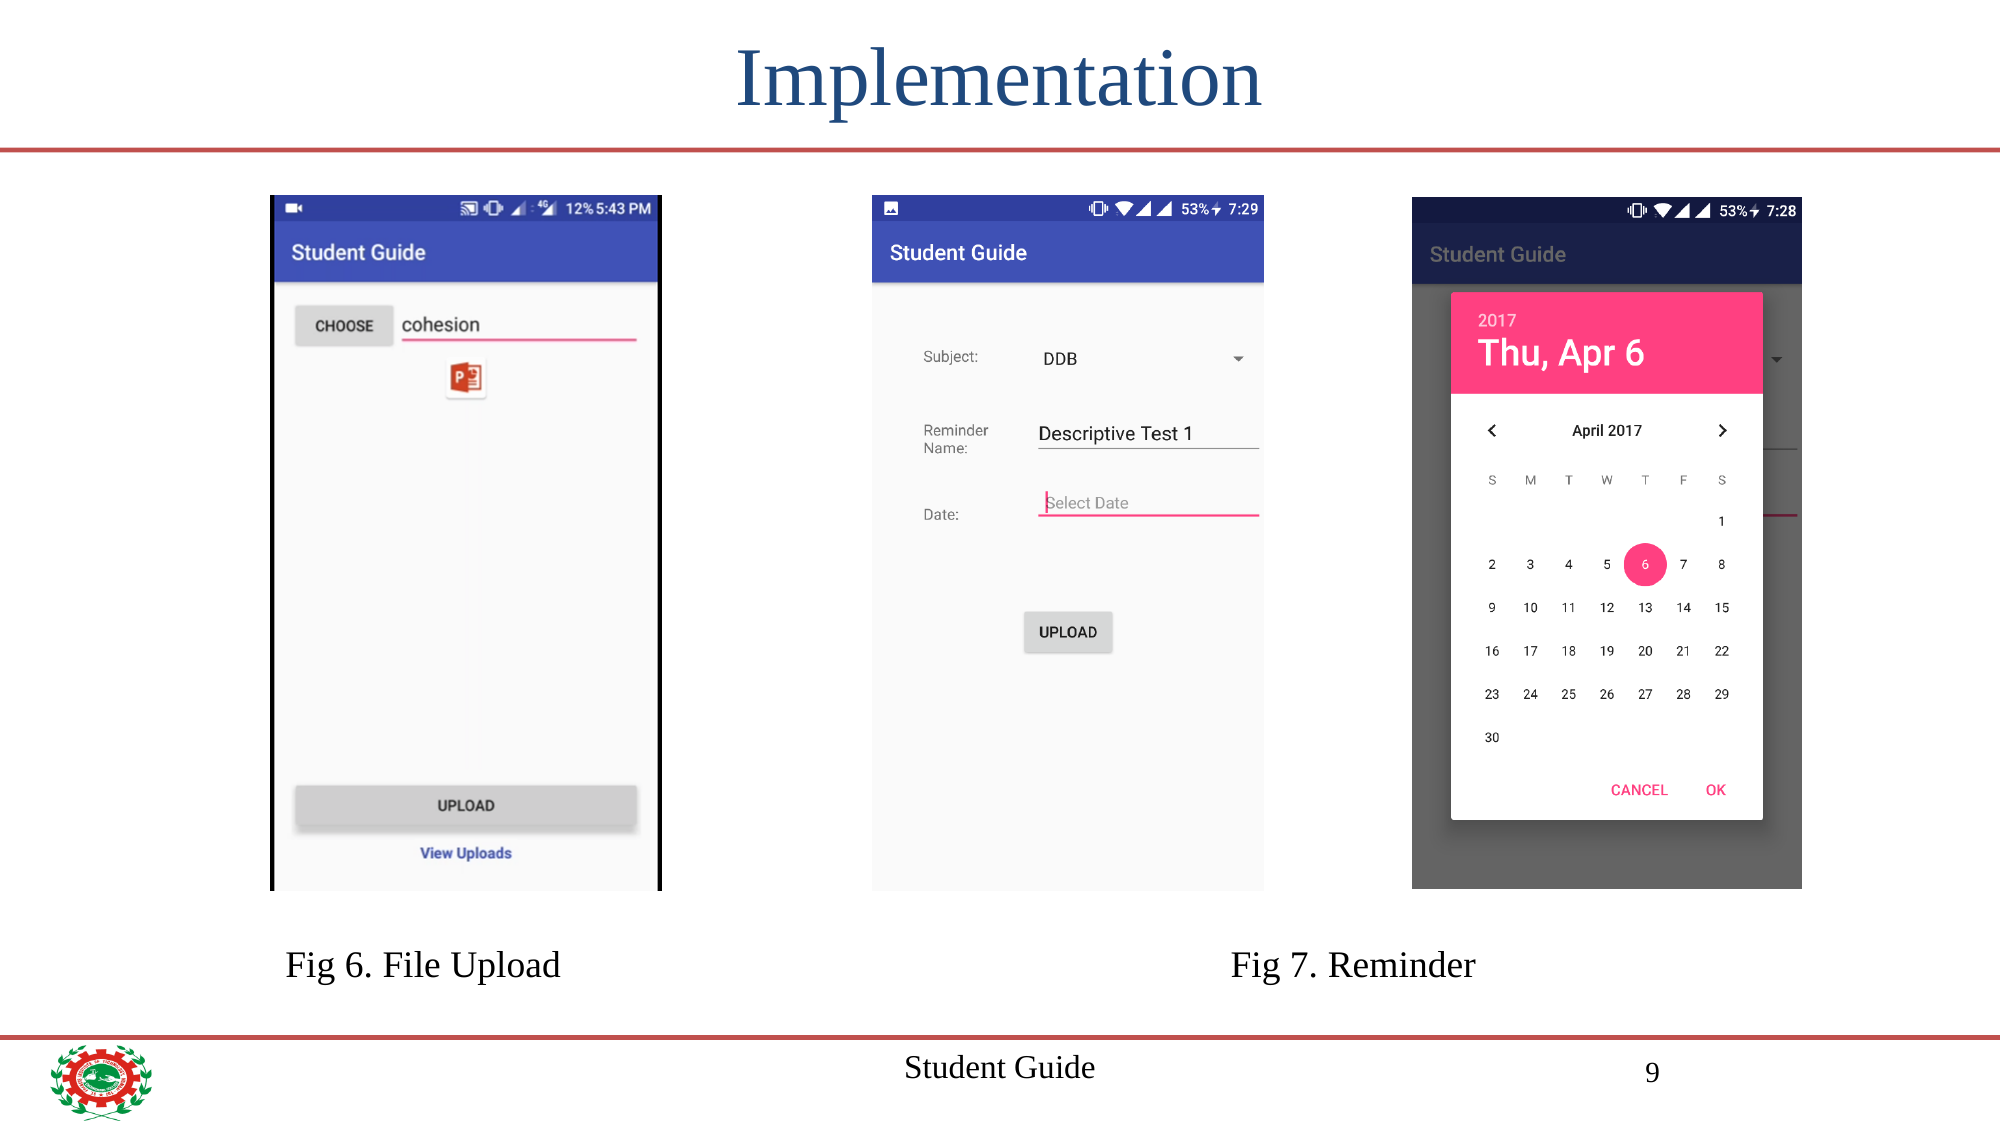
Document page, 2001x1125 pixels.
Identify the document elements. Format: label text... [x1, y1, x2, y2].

title Implementation [99, 19, 1901, 126]
picture [871, 194, 1264, 891]
text_box 9 [1325, 1046, 1675, 1125]
picture [50, 1045, 152, 1121]
text_box Fig 6. File Upload [270, 932, 662, 993]
text_box Fig 7. Reminder [1215, 932, 1607, 992]
picture [1412, 196, 1802, 889]
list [270, 195, 662, 891]
text_box [612, 1049, 1463, 1110]
text_box Student Guide [587, 1037, 1413, 1093]
